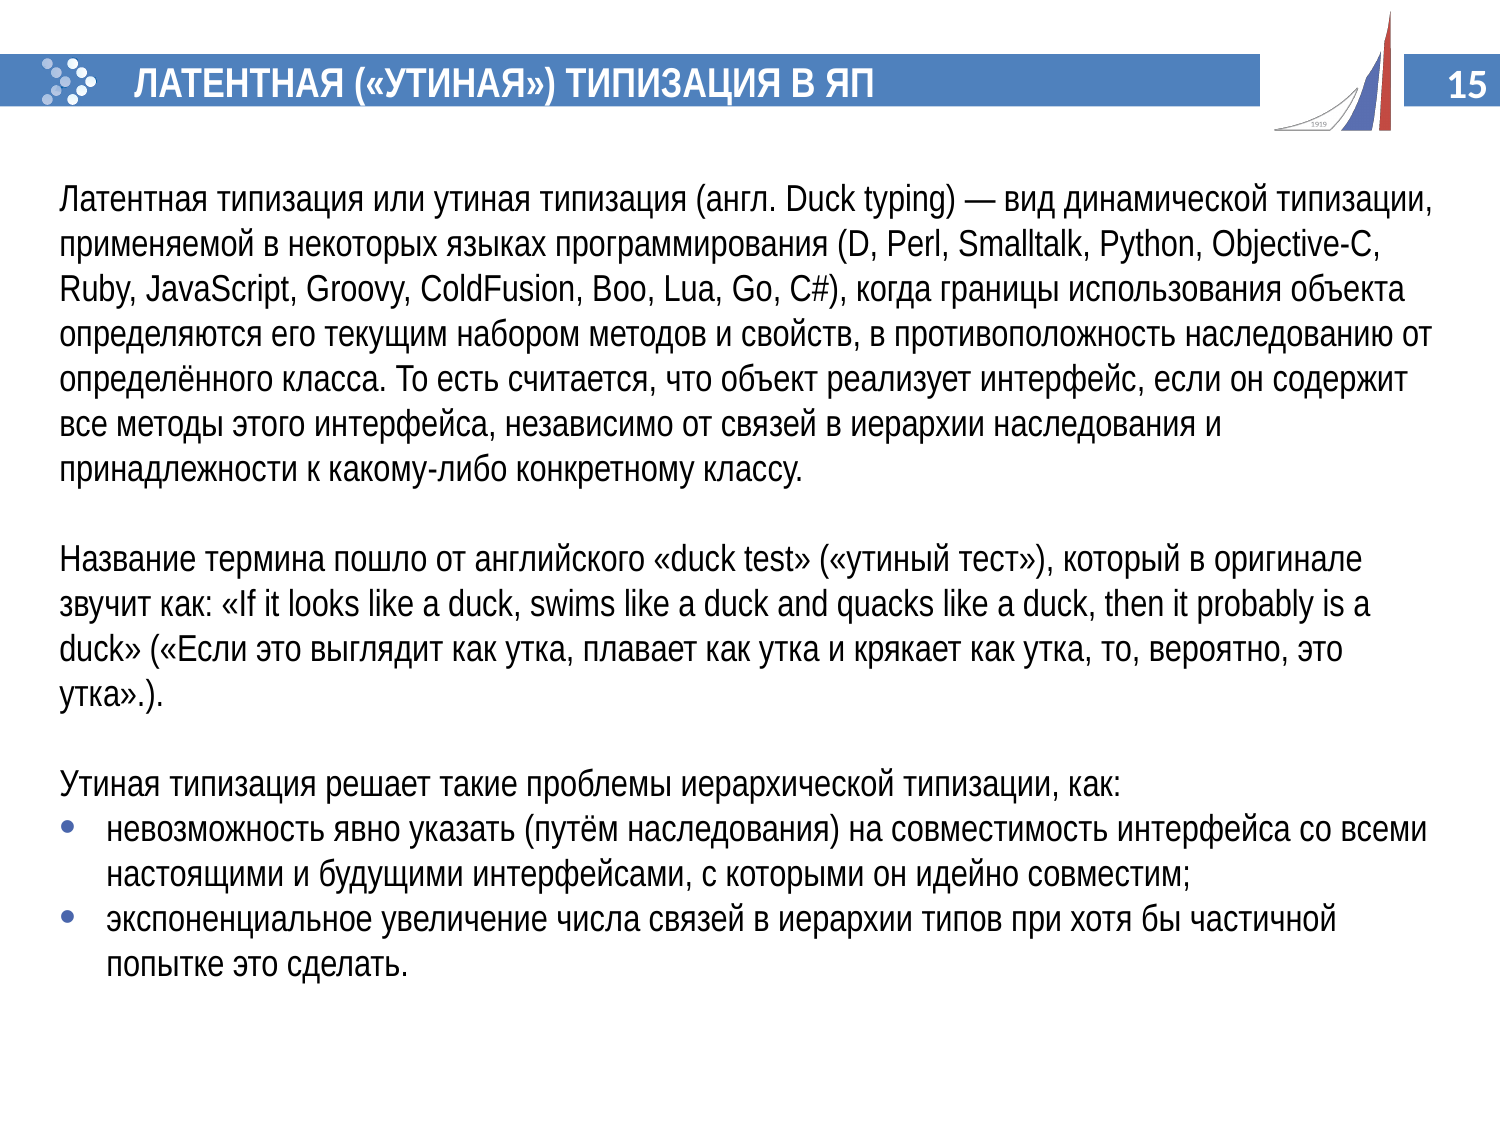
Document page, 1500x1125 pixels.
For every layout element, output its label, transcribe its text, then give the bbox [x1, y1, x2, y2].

picture [1271, 11, 1394, 48]
picture [37, 54, 98, 108]
text_box ЛАТЕНТНАЯ («УТИНАЯ») ТИПИЗАЦИЯ В ЯП [119, 48, 1500, 114]
text_box Латентная типизация или утиная типизация (англ. Duck typing) — вид динамической типизации, применяемой в некоторых языках программирования (D, Perl, Smalltalk, Python, Objective-C, Ruby, JavaScript, Groovy, ColdFusion, Boo, Lua, Go, C#), когда границы использования объекта определяются его текущим набором методов и свойств, в противоположность наследованию от определённого класса. То есть считается, что объект реализует интерфейс, если он содержит все методы этого интерфейса, независимо от связей в иерархии наследования и принадлежности к какому-либо конкретному классу. Название термина пошло от английского «duck test» («утиный тест»), который в оригинале звучит как: «If it looks like a duck, swims like a duck and quacks like a duck, then it probably is a duck» («Если это выглядит как утка, плавает как утка и крякает как утка, то, вероятно, это утка».). Утиная типизация решает такие проблемы иерархической типизации, как: невозможность явно указать (путём наследования) на совместимость интерфейса со всеми настоящими и будущими интерфейсами, с которыми он идейно совместим; экспоненциальное увеличение числа связей в иерархии типов при хотя бы частичной попытке это сделать. [53, 166, 1460, 992]
picture [1271, 114, 1394, 138]
